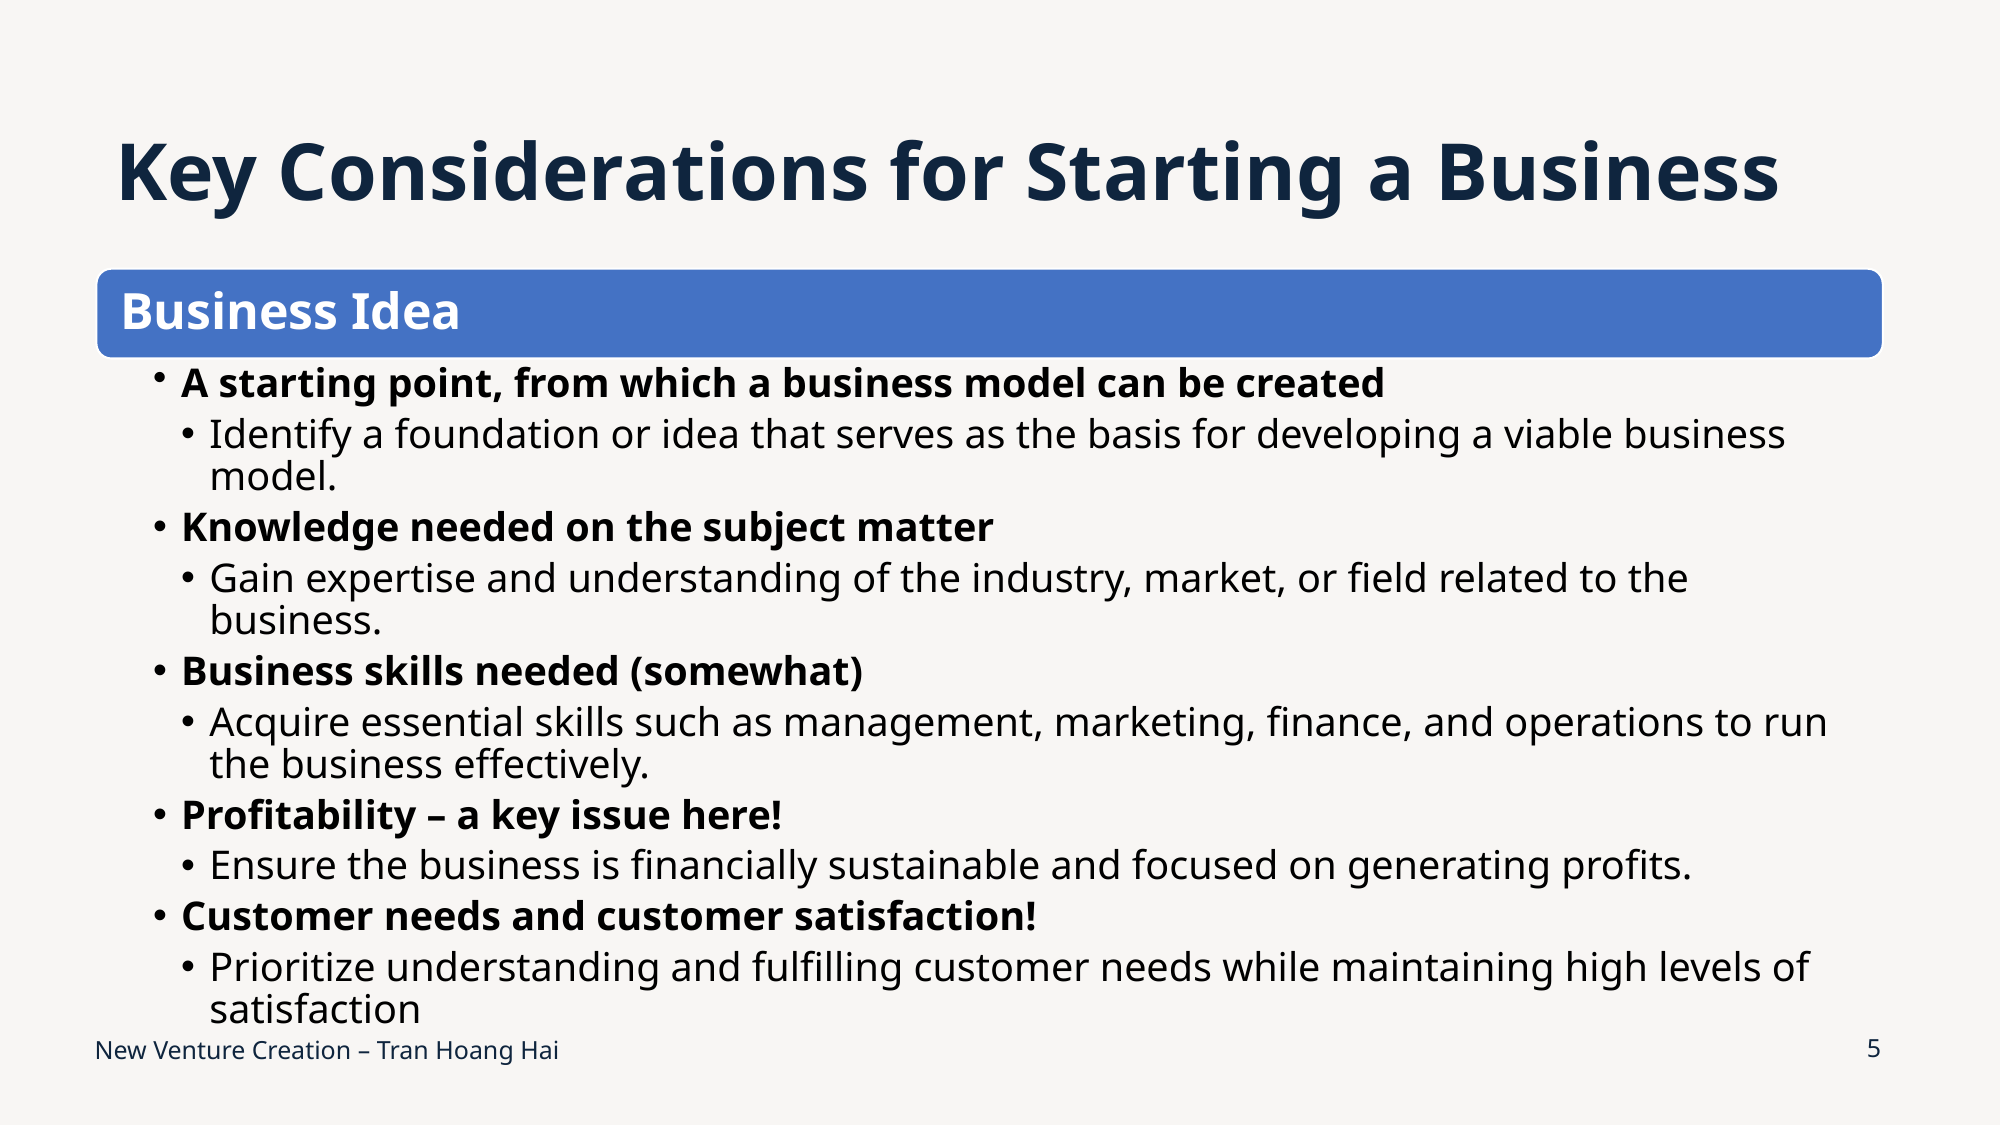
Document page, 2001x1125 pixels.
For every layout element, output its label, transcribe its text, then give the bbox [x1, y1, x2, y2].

slide_number 5 [1836, 1020, 1912, 1080]
title Key Considerations for Starting a Business [100, 83, 1826, 266]
footer New Venture Creation – Tran Hoang Hai [79, 1020, 755, 1080]
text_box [96, 266, 1883, 948]
